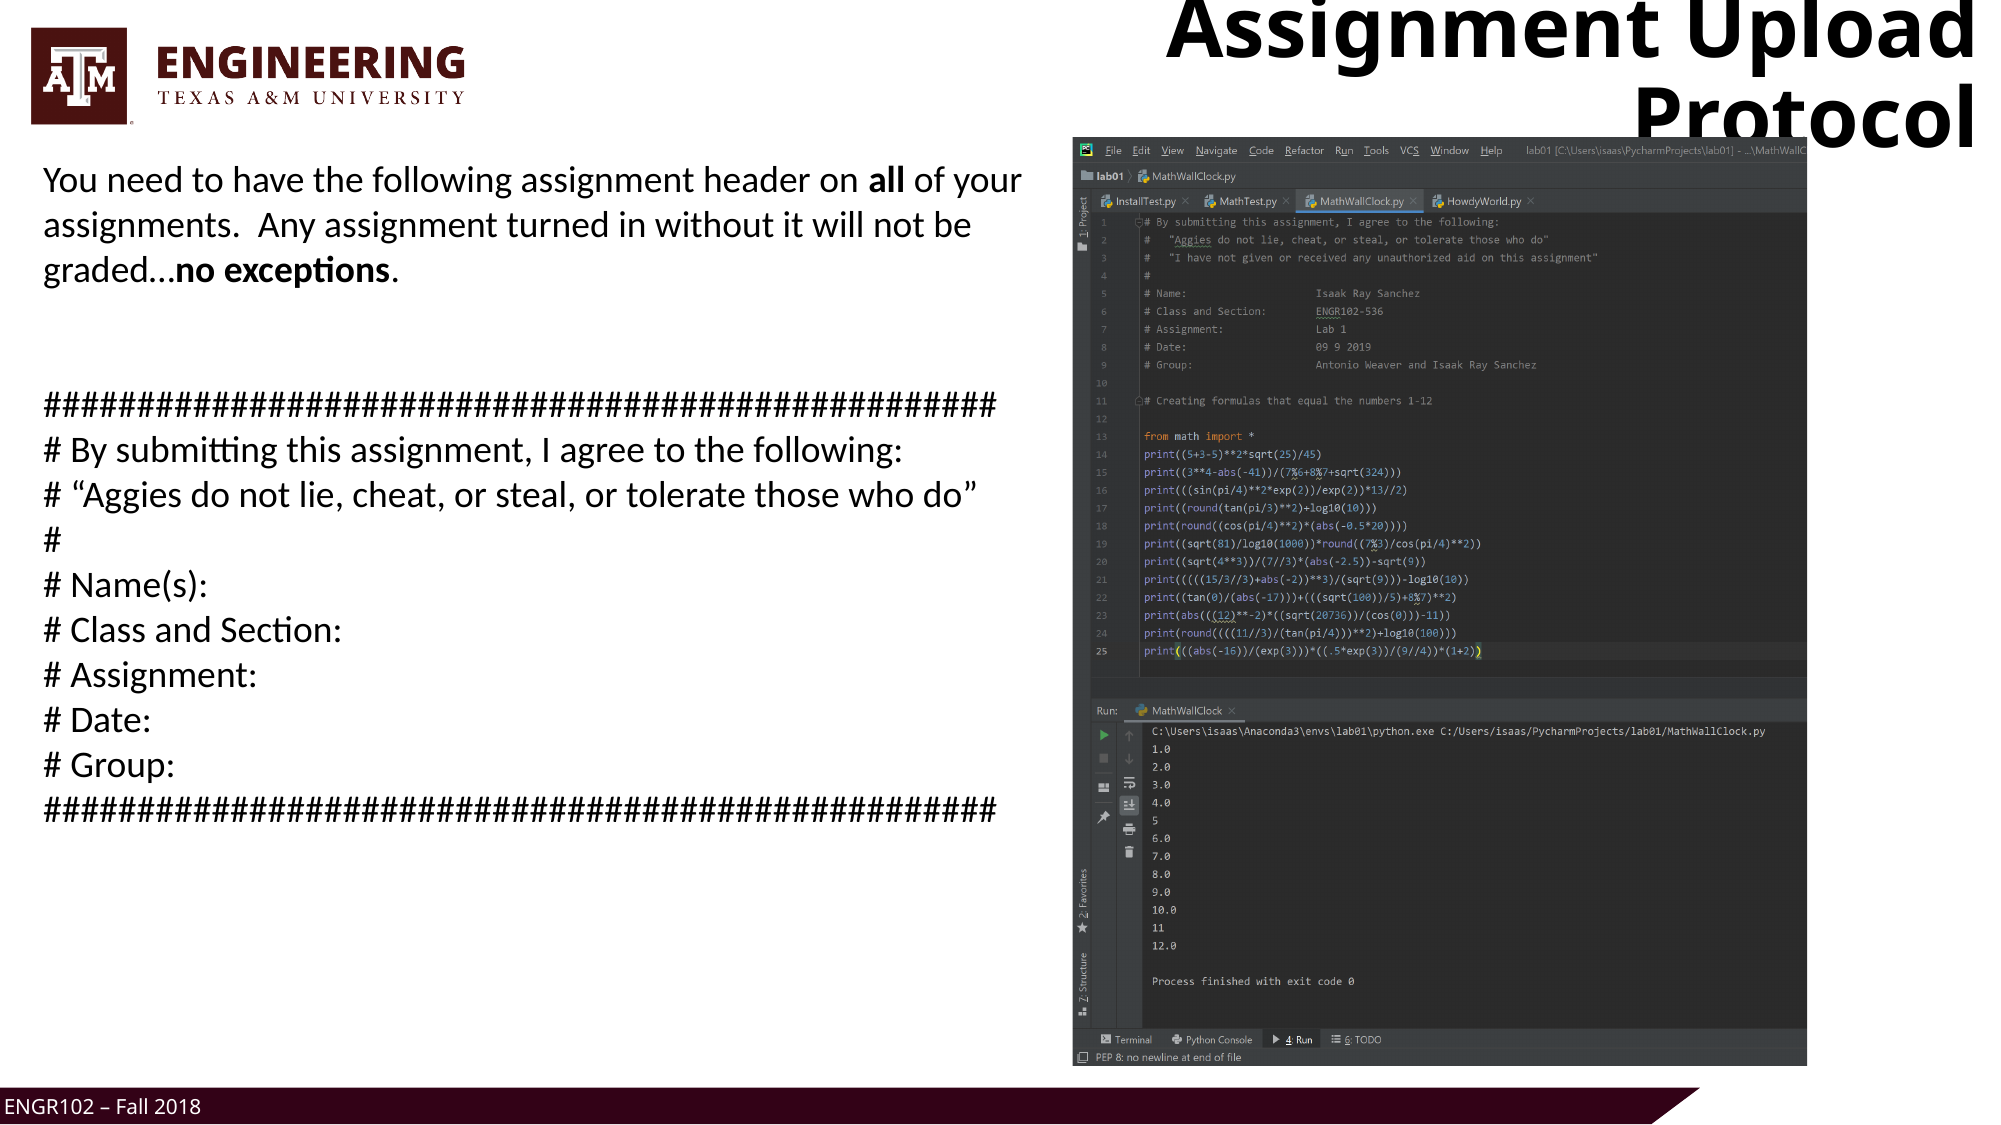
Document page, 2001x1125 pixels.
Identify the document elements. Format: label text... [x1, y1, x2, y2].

text_box You need to have the following assignment header on all of your assignments. Any assignment turned in without it will not be graded…no exceptions. ################################################### # By submitting this assignment, I agree to the following: # “Aggies do not lie, cheat, or steal, or tolerate those who do” # # Name(s): # Class and Section: # Assignment: # Date: # Group: ################################################### [28, 148, 1060, 883]
picture [1072, 137, 1808, 1066]
title Assignment Upload Protocol [895, 0, 1995, 151]
picture [24, 21, 474, 130]
